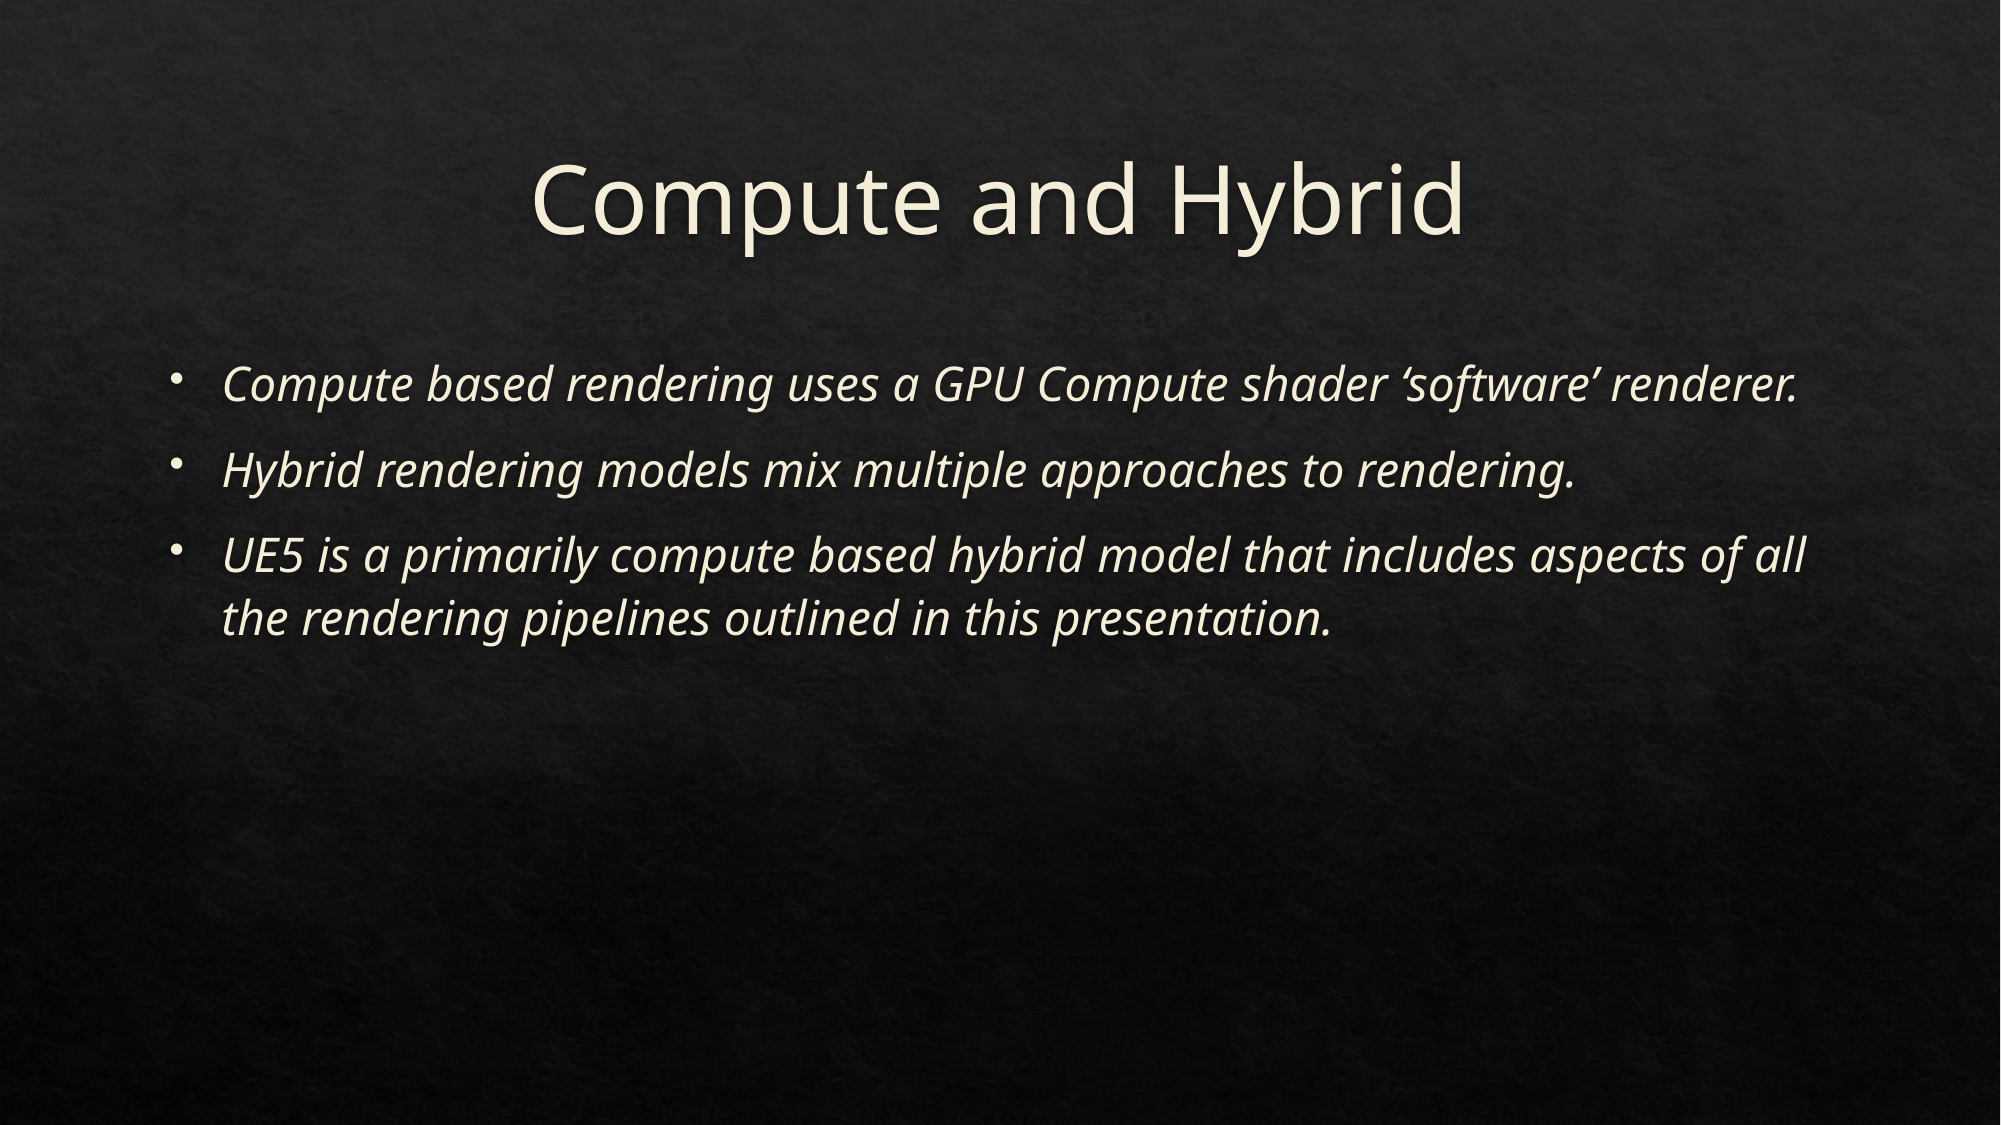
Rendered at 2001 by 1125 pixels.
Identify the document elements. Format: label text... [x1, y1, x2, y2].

list Compute based rendering uses a GPU Compute shader ‘software’ renderer. Hybrid rendering models mix multiple approaches to rendering. UE5 is a primarily compute based hybrid model that includes aspects of all the rendering pipelines outlined in this presentation. [149, 340, 1849, 950]
title Compute and Hybrid [149, 99, 1849, 307]
